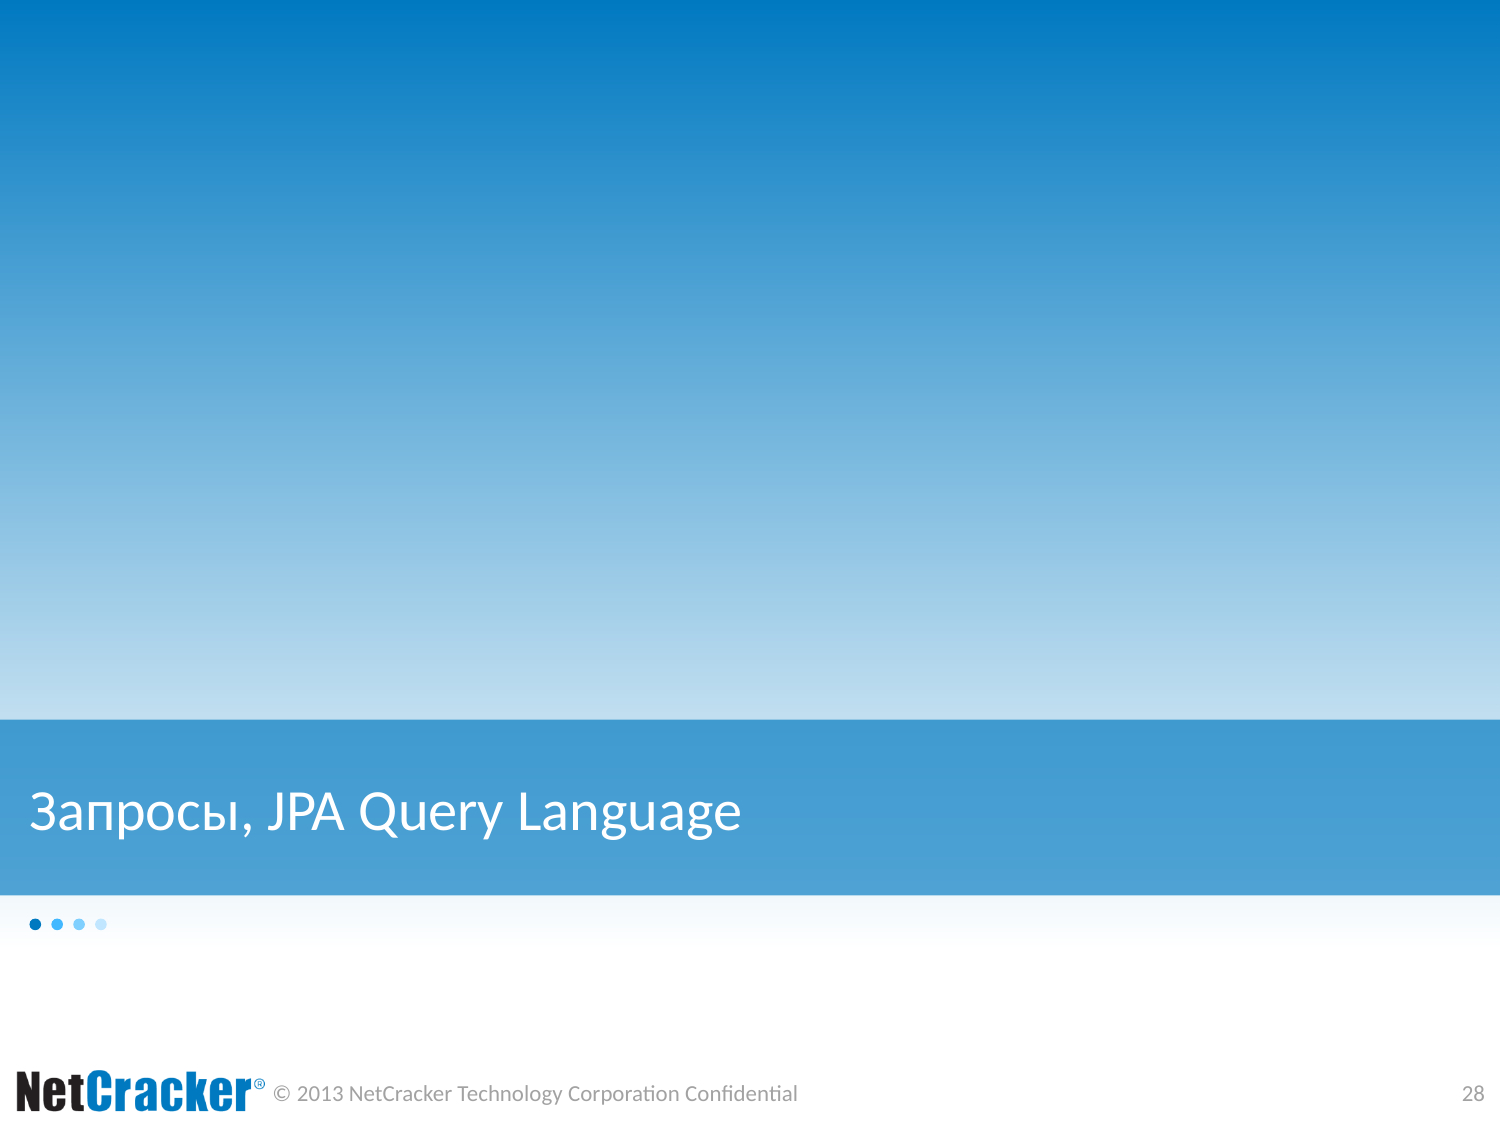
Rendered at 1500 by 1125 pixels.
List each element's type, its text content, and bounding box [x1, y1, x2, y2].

title Запросы, JPA Query Language [0, 722, 1500, 891]
picture [5, 1062, 272, 1122]
